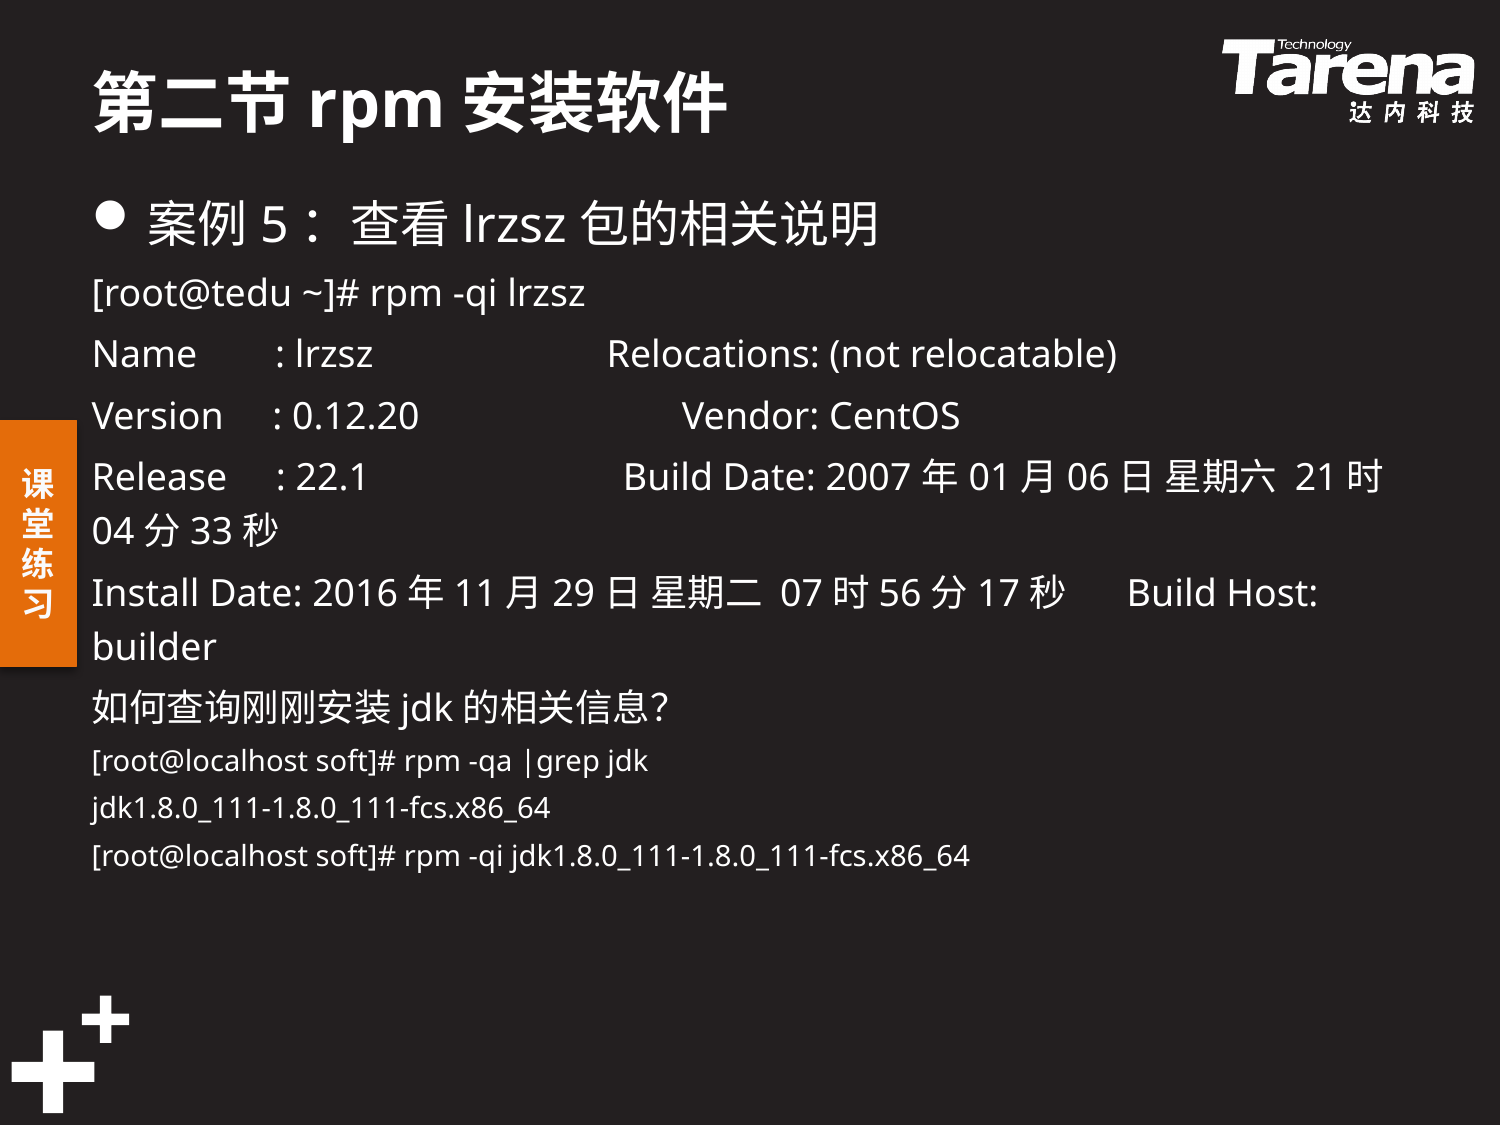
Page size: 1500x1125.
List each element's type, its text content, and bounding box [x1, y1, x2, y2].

picture [1222, 39, 1475, 123]
title 第二节rpm安装软件 [76, 42, 1188, 160]
list 案例5：查看lrzsz包的相关说明 [root@tedu ~]# rpm -qi lrzsz Name : lrzsz Relocations: (not relocatable) Version : 0.12.20 Vendor: CentOS Release : 22.1 Build Date: 2007年01月06日 星期六 21时04分33秒 Install Date: 2016年11月29日 星期二 07时56分17秒 Build Host: builder 如何查询刚刚安装jdk的相关信息？ [root@localhost soft]# rpm -qa |grep jdk jdk1.8.0_111-1.8.0_111-fcs.x86_64 [root@localhost soft]# rpm -qi jdk1.8.0_111-1.8.0_111-fcs.x86_64 [76, 172, 1400, 846]
